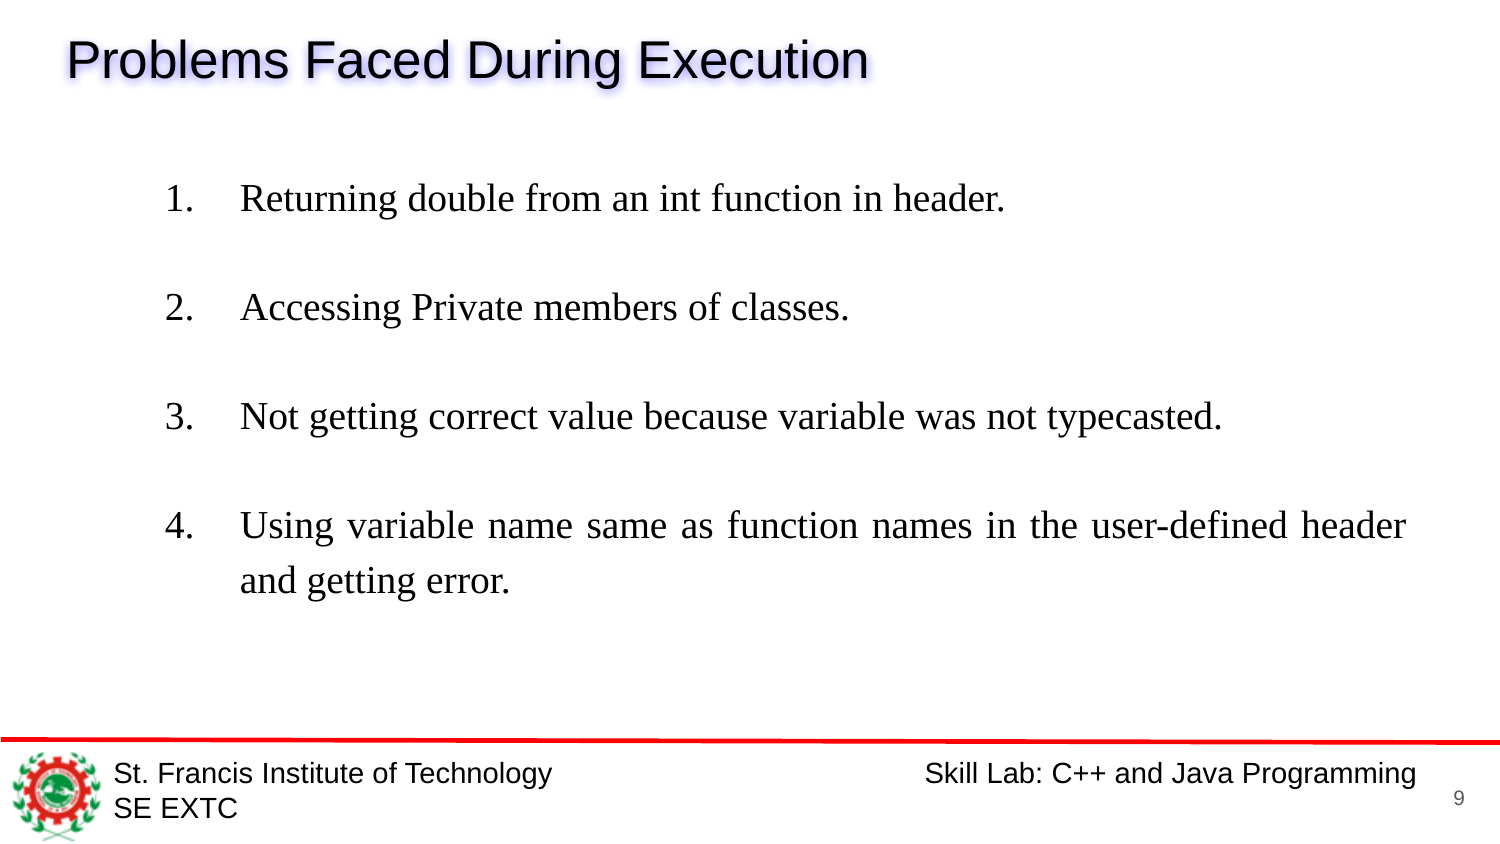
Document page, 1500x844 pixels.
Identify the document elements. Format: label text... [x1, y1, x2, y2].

slide_number 9 [1389, 764, 1480, 830]
title Problems Faced During Execution [51, 10, 1449, 105]
text_box Returning double from an int function in header. Accessing Private members of classes. Not getting correct value because variable was not typecasted. Using variable name same as function names in the user-defined header and getting error. [74, 149, 1423, 671]
picture [11, 751, 103, 843]
